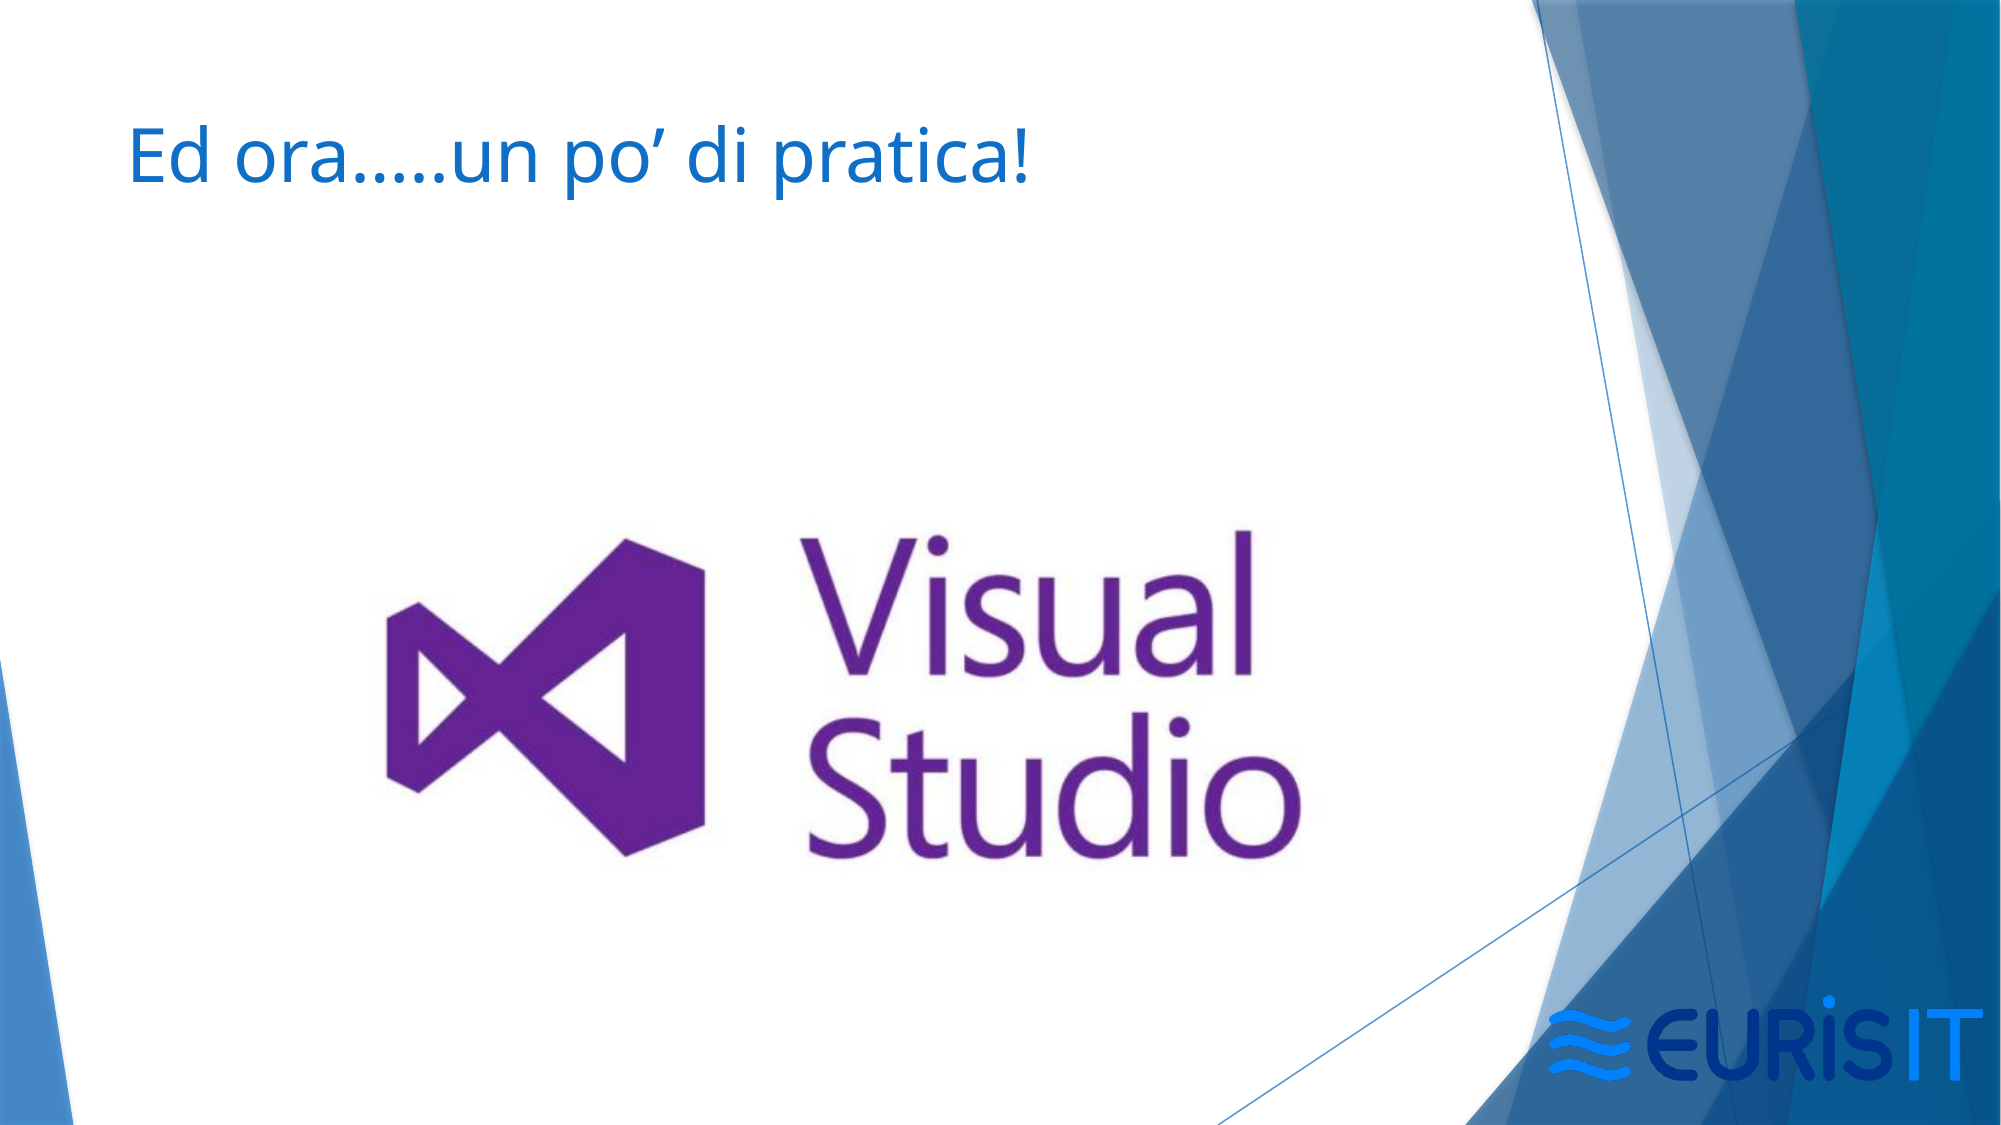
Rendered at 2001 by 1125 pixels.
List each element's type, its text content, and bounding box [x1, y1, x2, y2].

title Ed ora…..un po’ di pratica! [111, 99, 1522, 317]
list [289, 405, 1344, 940]
picture [1548, 995, 1983, 1082]
